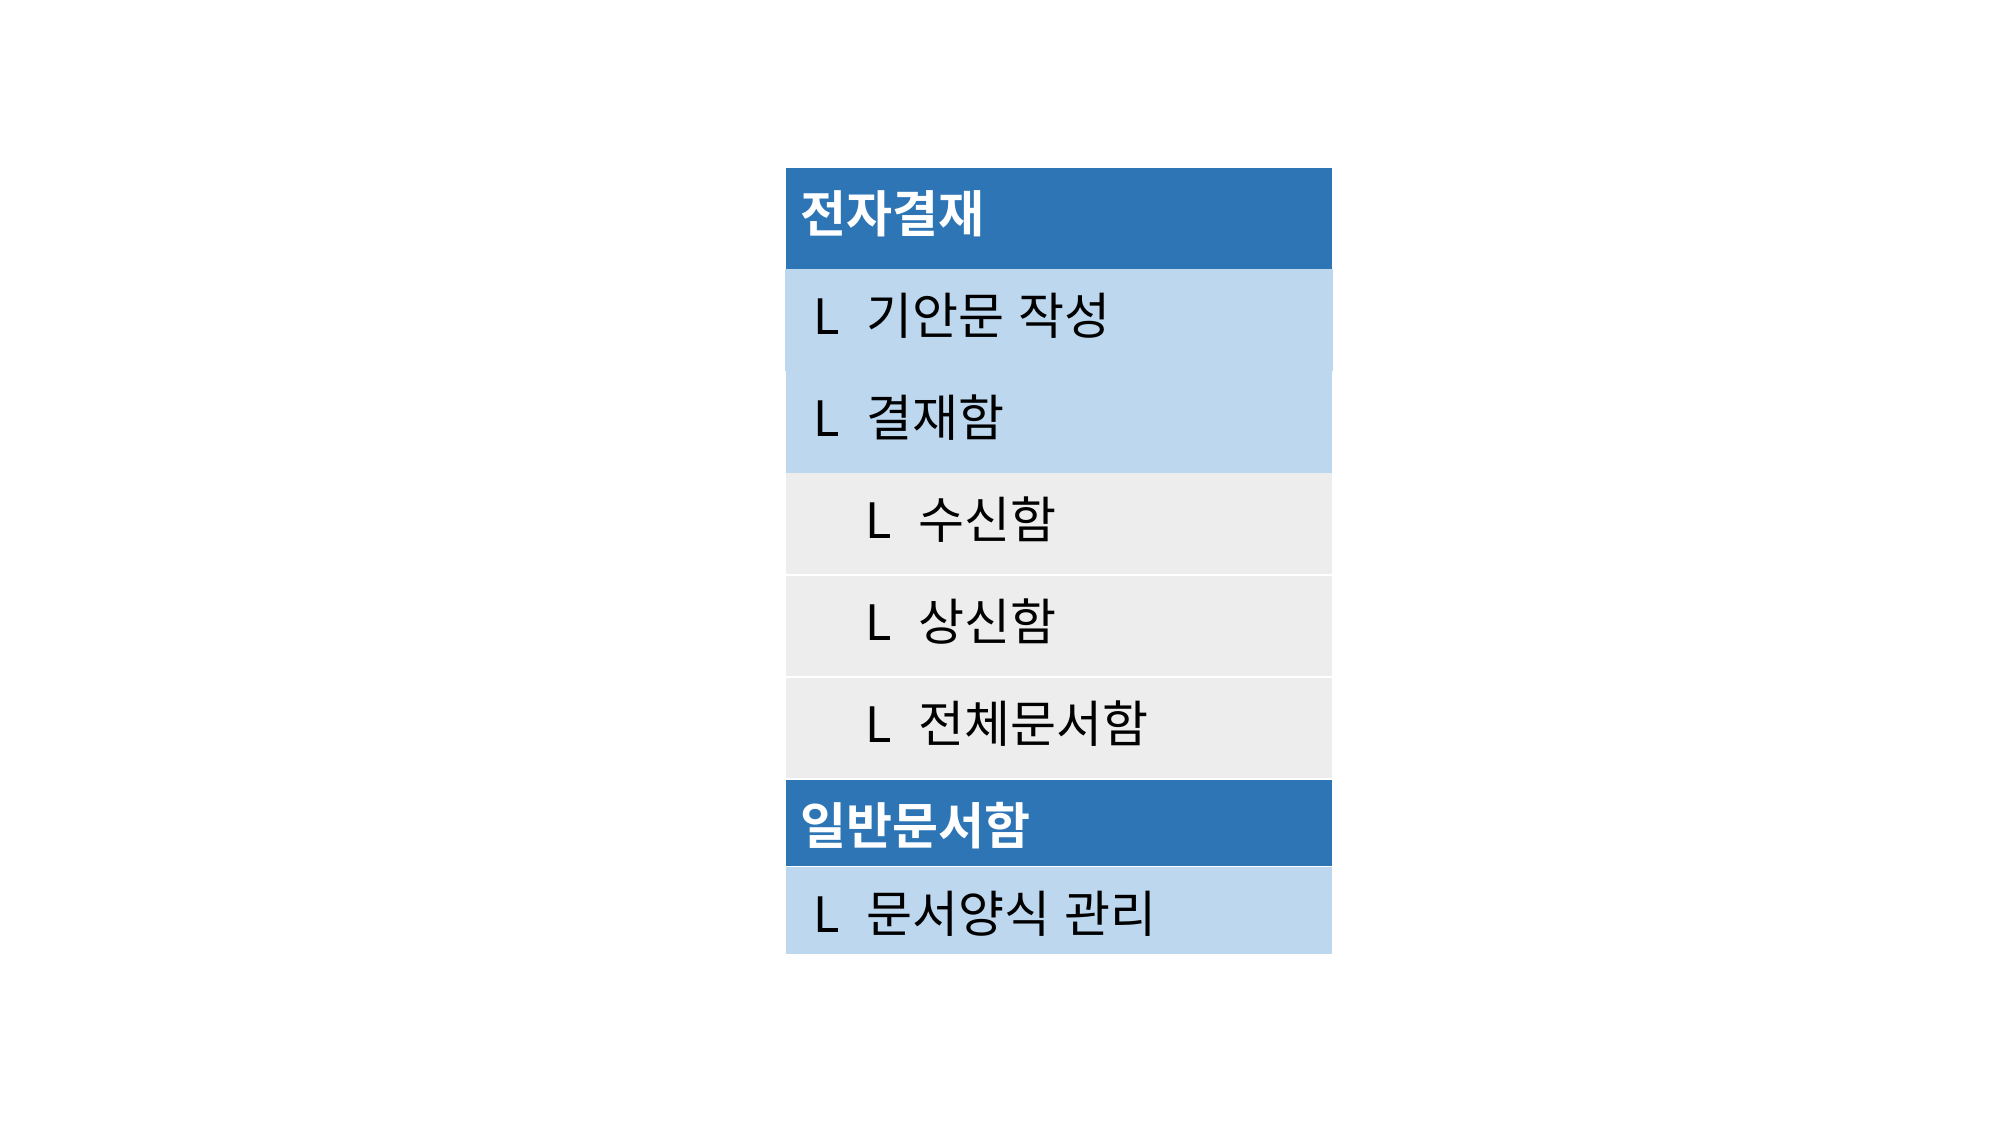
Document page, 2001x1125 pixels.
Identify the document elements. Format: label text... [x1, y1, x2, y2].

table_cell L 전체문서함 [786, 678, 1332, 778]
table_cell L 문서양식 관리 [786, 867, 1332, 954]
table_cell L 결재함 [786, 371, 1332, 473]
table_cell L 기안문 작성 [785, 269, 1333, 371]
table_cell L 상신함 [786, 576, 1332, 676]
table_header 전자결재 [786, 168, 1332, 269]
table_cell 일반문서함 [786, 780, 1332, 866]
table_cell L 수신함 [786, 473, 1332, 574]
